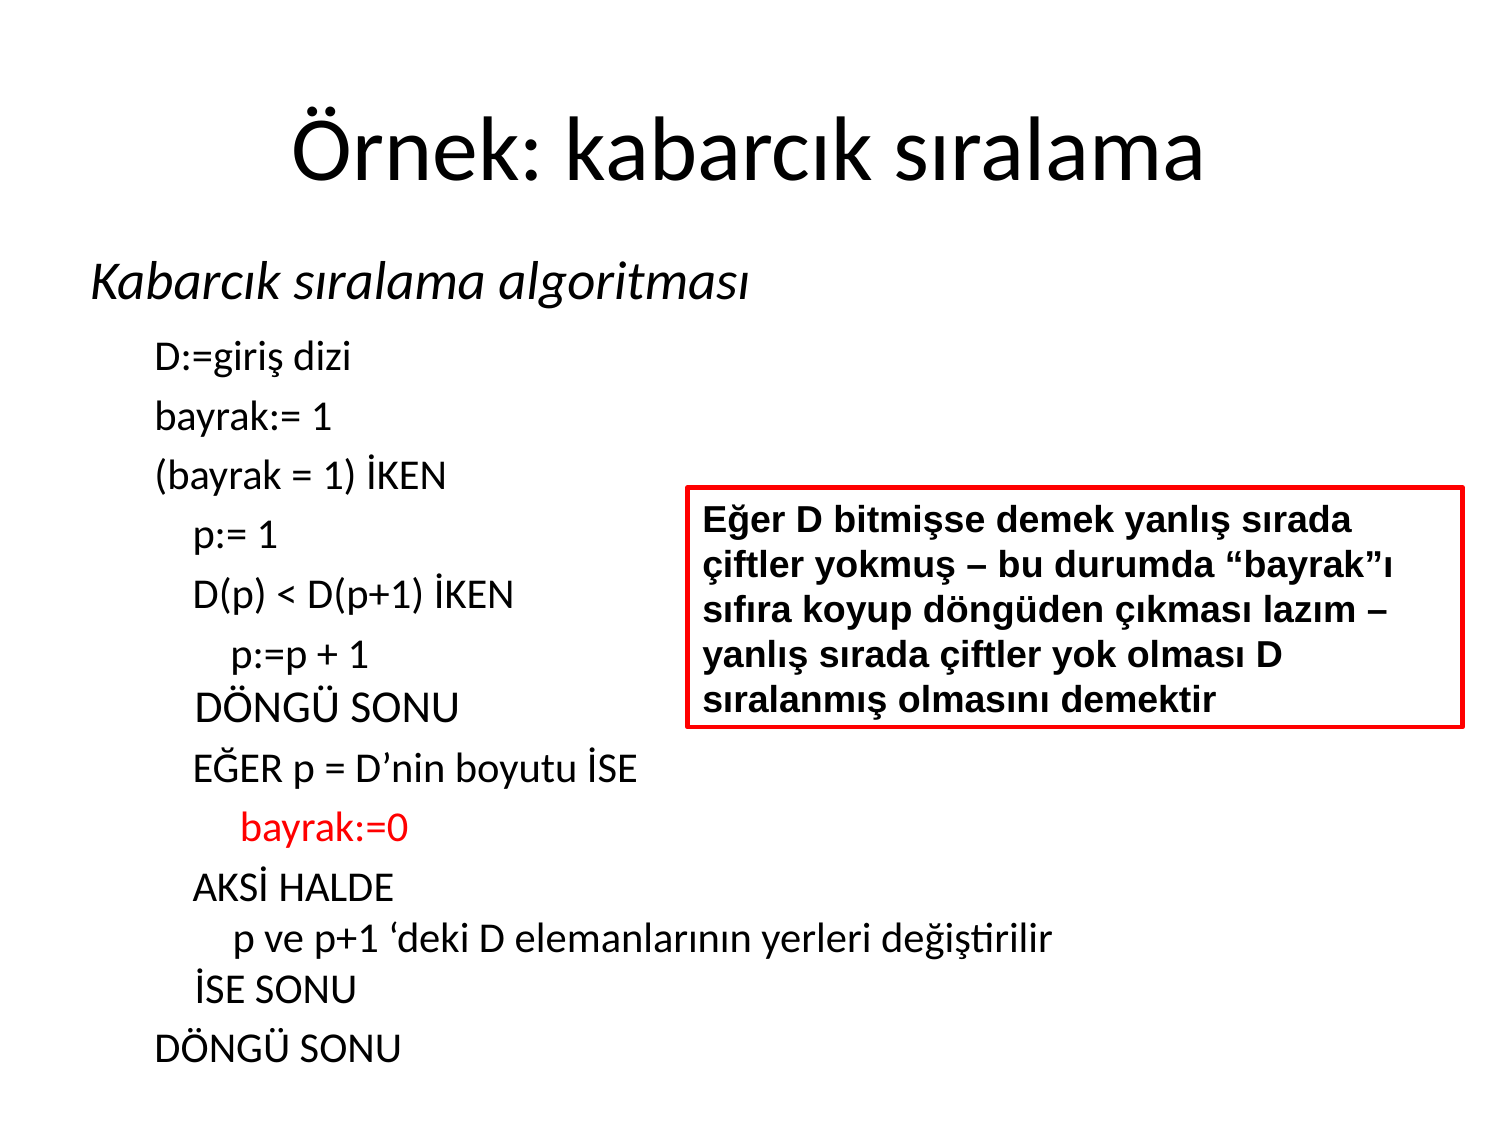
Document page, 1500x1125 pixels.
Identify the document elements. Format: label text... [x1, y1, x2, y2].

title Örnek: kabarcık sıralama [74, 49, 1426, 237]
list Kabarcık sıralama algoritması D:=giriş dizi bayrak:= 1 (bayrak = 1) İKEN p:= 1 D(p) < D(p+1) İKEN p:=p + 1 DÖNGÜ SONU EĞER p = D’nin boyutu İSE bayrak:=0 AKSİ HALDE p ve p+1 ‘deki D elemanlarının yerleri değiştirilir İSE SONU DÖNGÜ SONU [74, 237, 1451, 1088]
text_box Eğer D bitmişse demek yanlış sırada çiftler yokmuş – bu durumda “bayrak”ı sıfıra koyup döngüden çıkması lazım – yanlış sırada çiftler yok olması D sıralanmış olmasını demektir [687, 487, 1463, 728]
